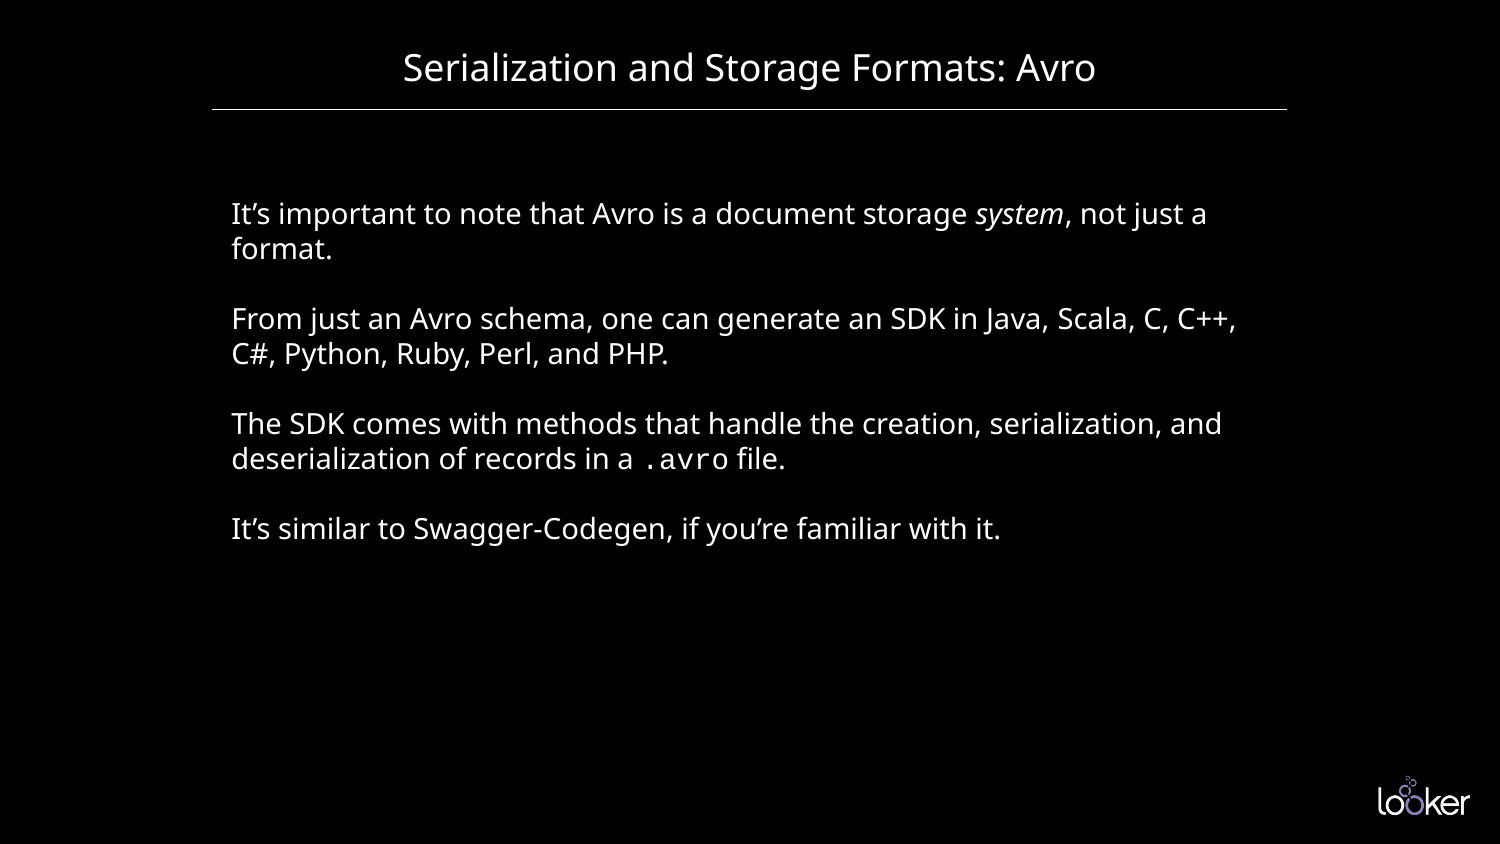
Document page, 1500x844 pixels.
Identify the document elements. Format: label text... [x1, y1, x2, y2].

picture [1374, 771, 1474, 819]
text_box Serialization and Storage Formats: Avro [212, 35, 1288, 97]
text_box It’s important to note that Avro is a document storage system, not just a format. From just an Avro schema, one can generate an SDK in Java, Scala, C, C++, C#, Python, Ruby, Perl, and PHP. The SDK comes with methods that handle the creation, serialization, and deserialization of records in a .avro file. It’s similar to Swagger-Codegen, if you’re familiar with it. [216, 180, 1288, 726]
